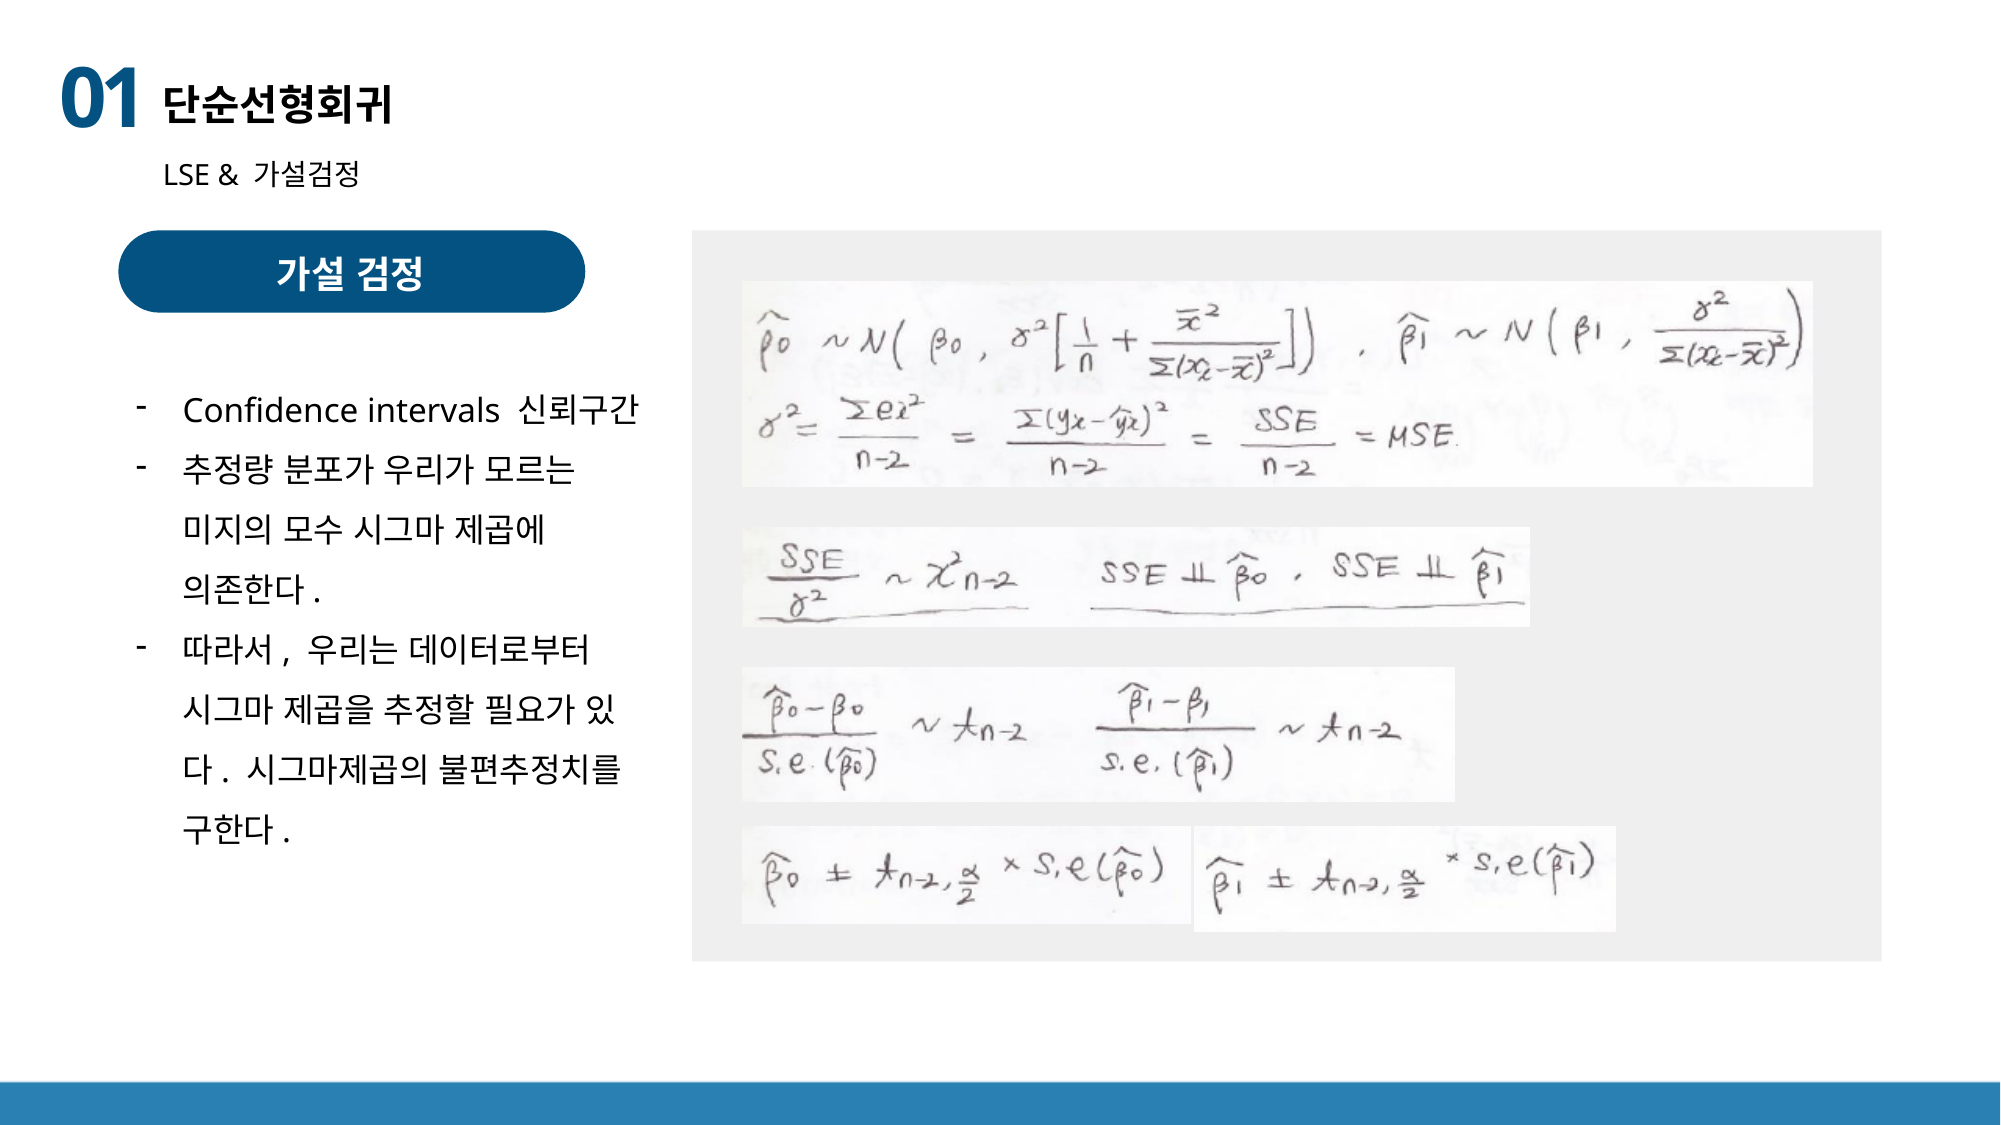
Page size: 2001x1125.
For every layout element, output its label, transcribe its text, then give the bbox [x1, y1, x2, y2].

text_box 가설 검정 [148, 243, 555, 304]
text_box 01 [29, 36, 179, 152]
text_box LSE & 가설검정 [148, 130, 453, 199]
text_box [117, 229, 587, 314]
text_box [691, 229, 1883, 962]
picture [0, 0, 2001, 1125]
text_box 단순선형회귀 [148, 70, 446, 130]
text_box Confidence intervals 신뢰구간 추정량 분포가 우리가 모르는 미지의 모수 시그마 제곱에 의존한다. 따라서, 우리는 데이터로부터 시그마 제곱을 추정할 필요가 있다. 시그마제곱의 불편추정치를 구한다. [121, 362, 664, 857]
